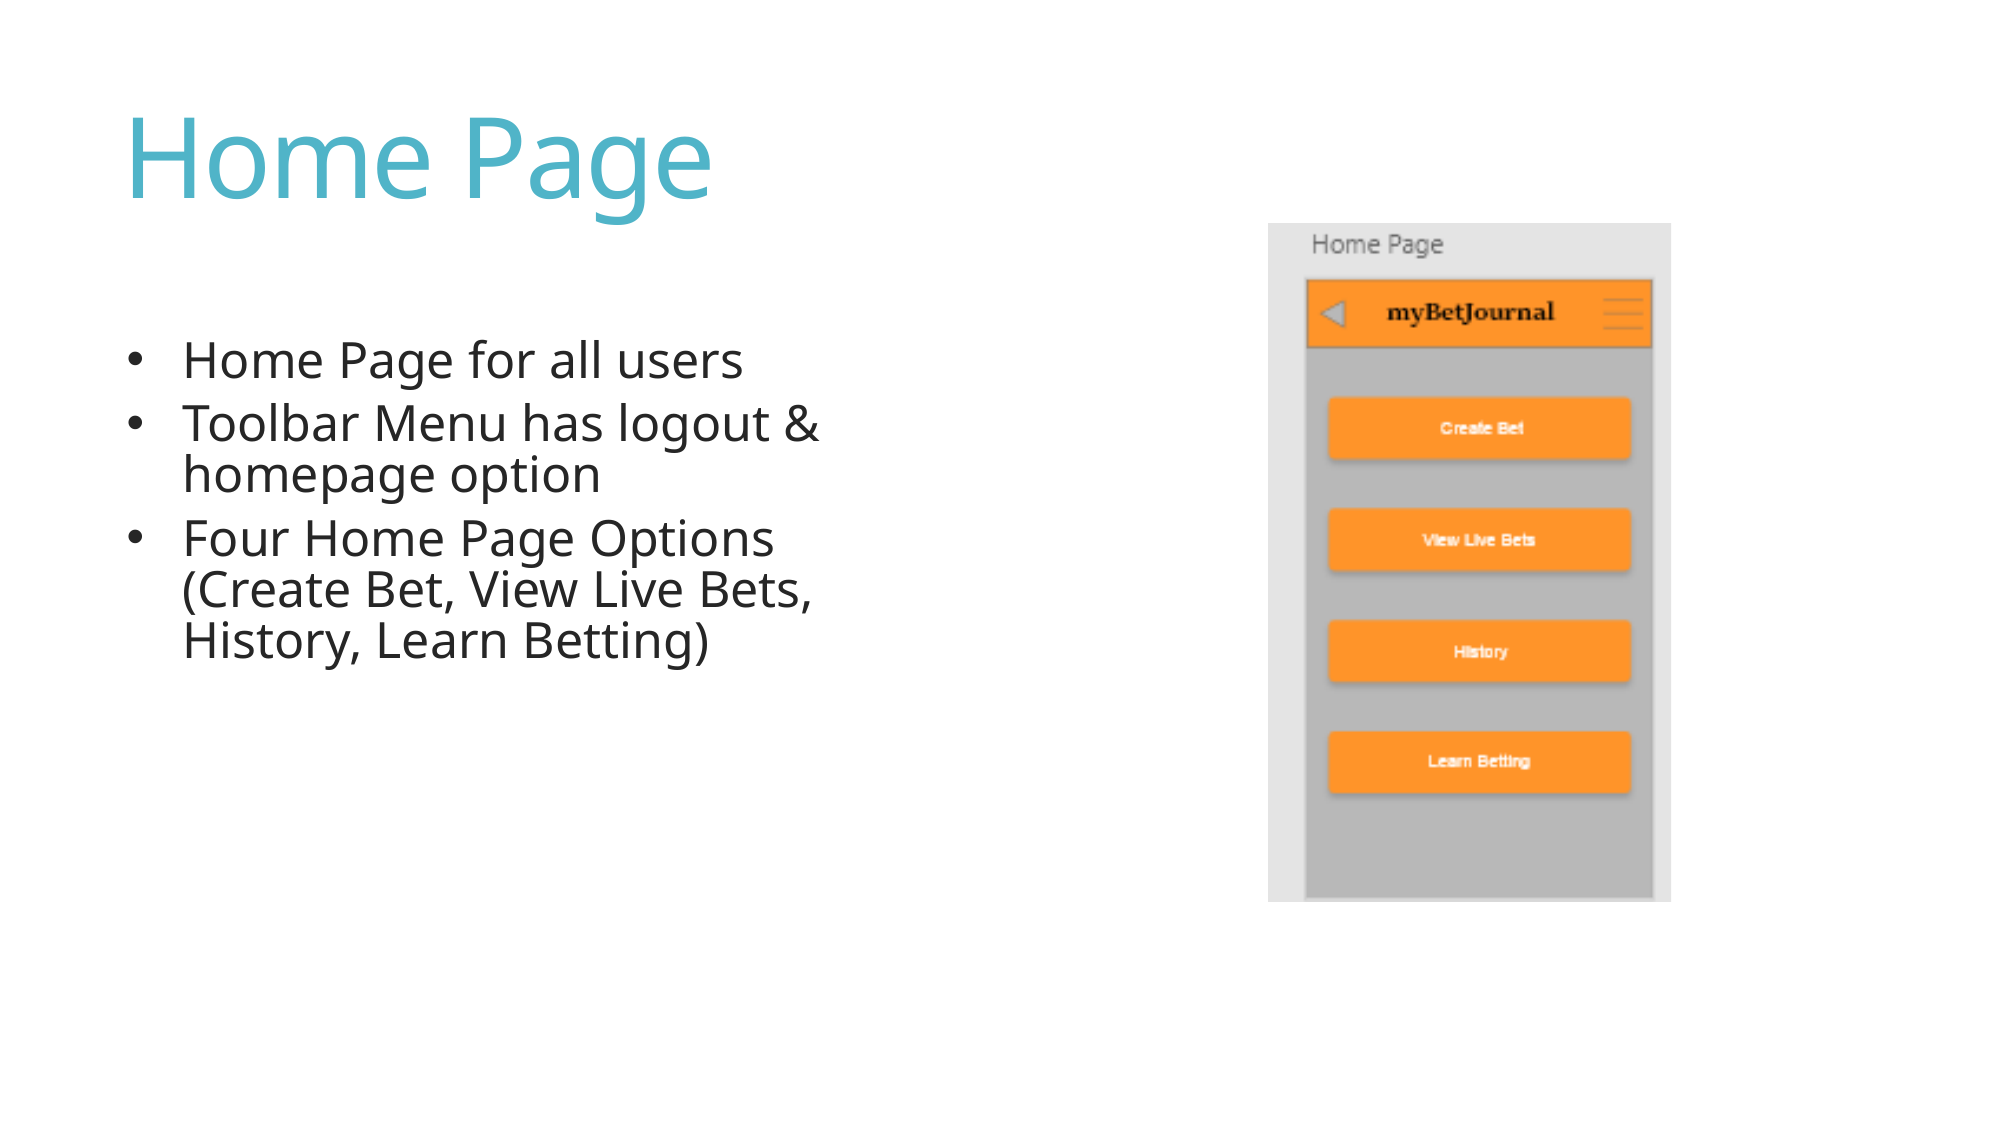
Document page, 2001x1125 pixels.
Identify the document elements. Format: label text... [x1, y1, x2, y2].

list Home Page for all users Toolbar Menu has logout & homepage option Four Home Page Options (Create Bet, View Live Bets, History, Learn Betting) [111, 329, 853, 948]
picture [1267, 222, 1672, 903]
title Home Page [107, 81, 1875, 247]
